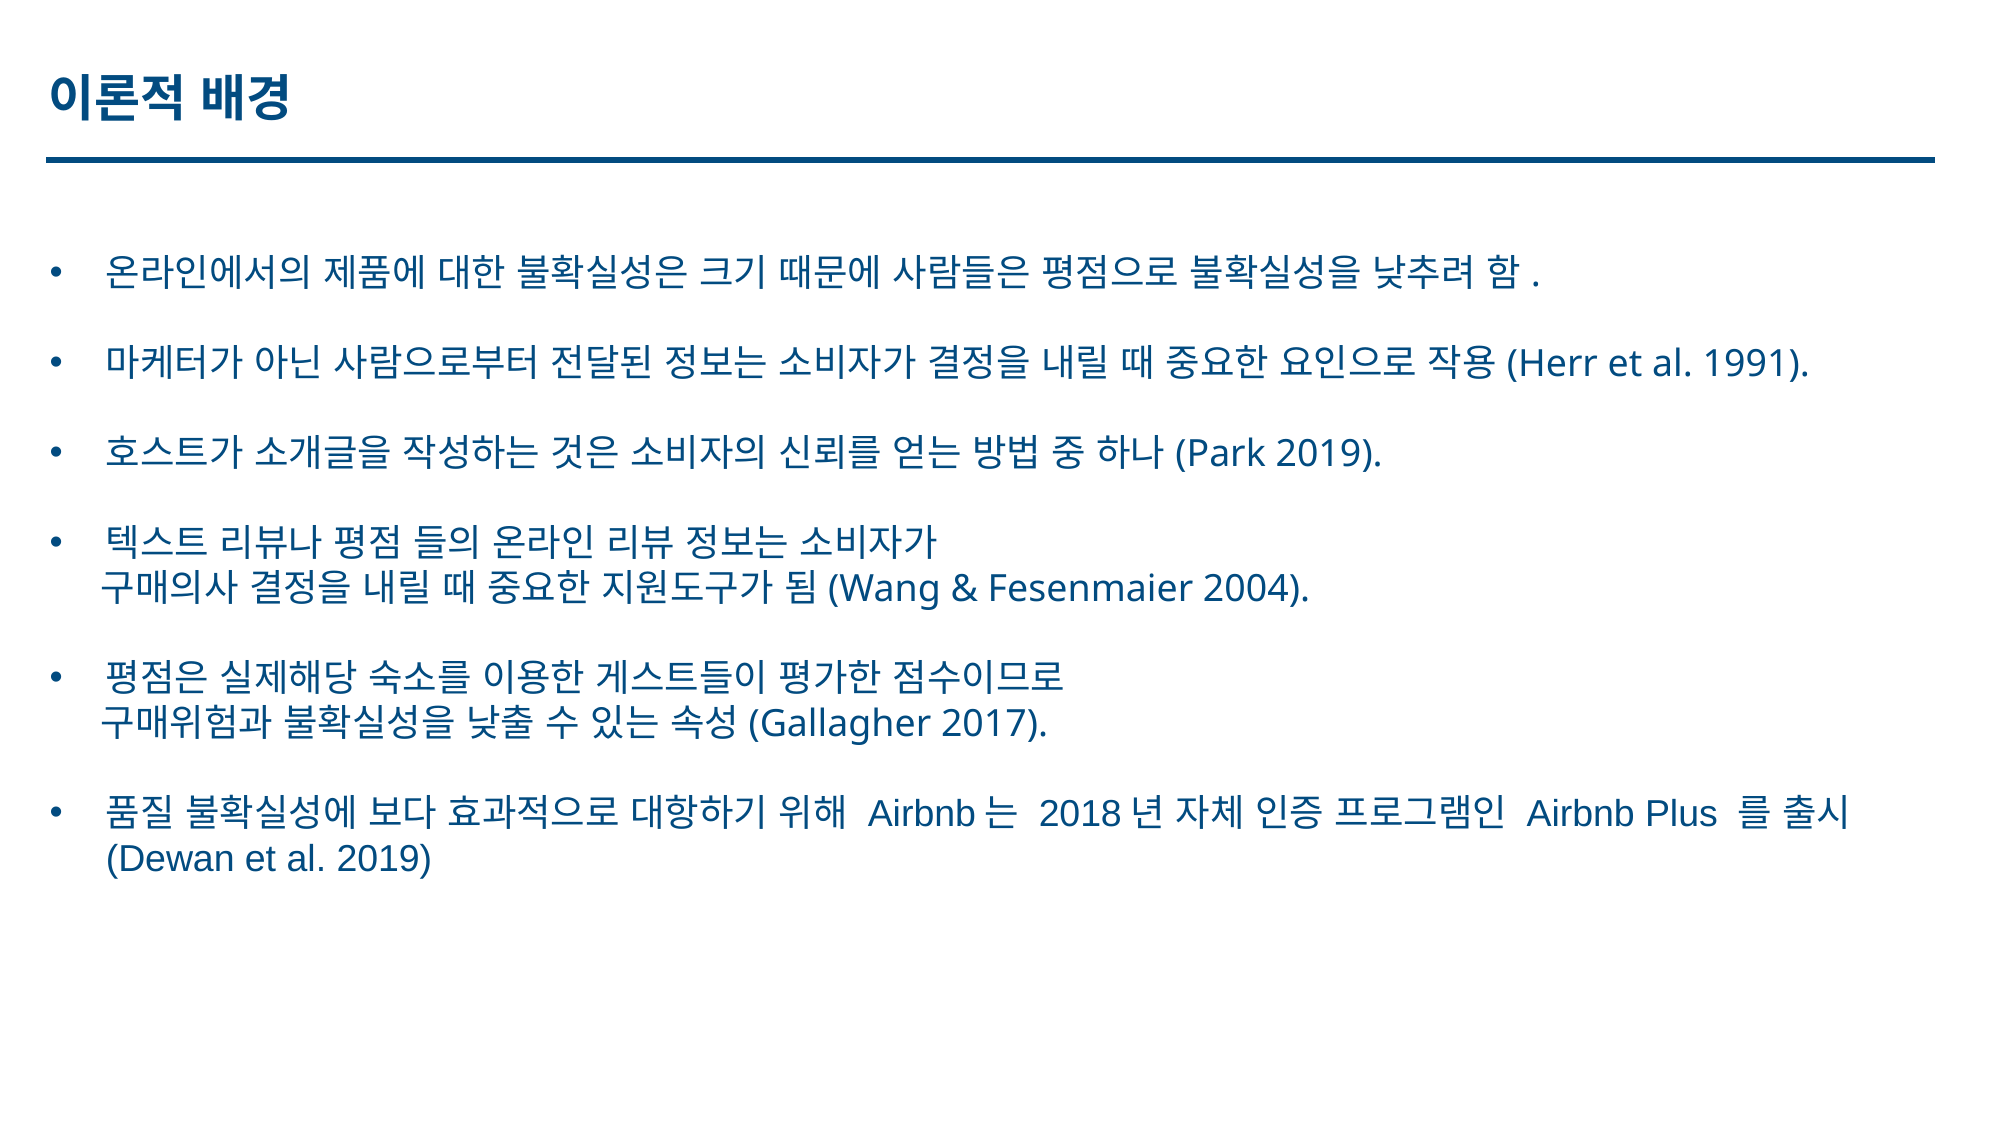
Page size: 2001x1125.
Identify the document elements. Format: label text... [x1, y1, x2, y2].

text_box 온라인에서의 제품에 대한 불확실성은 크기 때문에 사람들은 평점으로 불확실성을 낮추려 함. 마케터가 아닌 사람으로부터 전달된 정보는 소비자가 결정을 내릴 때 중요한 요인으로 작용(Herr et al. 1991). 호스트가 소개글을 작성하는 것은 소비자의 신뢰를 얻는 방법 중 하나(Park 2019). 텍스트 리뷰나 평점 들의 온라인 리뷰 정보는 소비자가 구매의사 결정을 내릴 때 중요한 지원도구가 됨(Wang & Fesenmaier 2004). 평점은 실제해당 숙소를 이용한 게스트들이 평가한 점수이므로 구매위험과 불확실성을 낮출 수 있는 속성(Gallagher 2017). 품질 불확실성에 보다 효과적으로 대항하기 위해 Airbnb는 2018년 자체 인증 프로그램인 Airbnb Plus 를 출시(Dewan et al. 2019) [34, 241, 1963, 887]
text_box 이론적 배경 [33, 59, 1492, 135]
